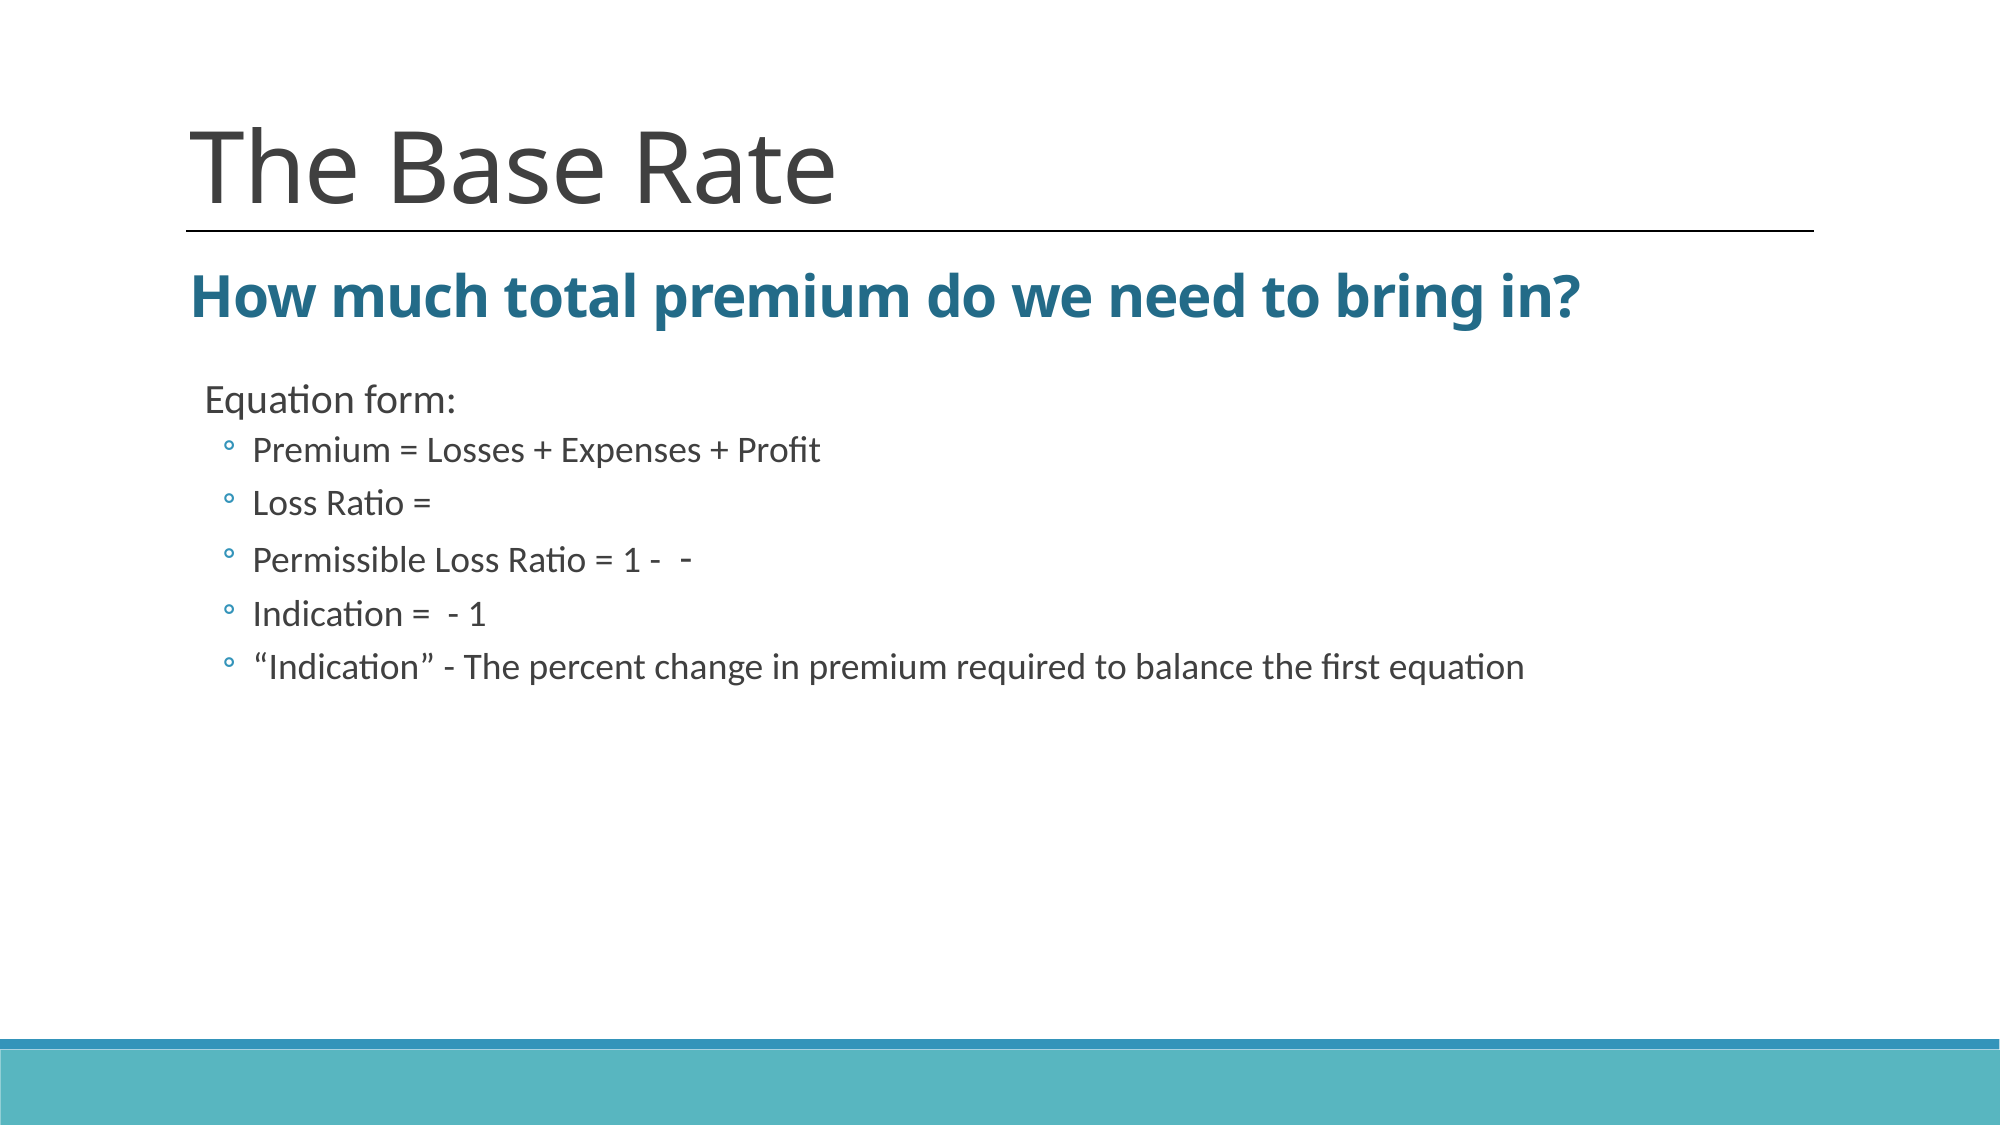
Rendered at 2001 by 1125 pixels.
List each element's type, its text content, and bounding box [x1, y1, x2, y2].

title The Base Rate [174, 102, 1825, 231]
text_box How much total premium do we need to bring in? [174, 262, 1825, 338]
